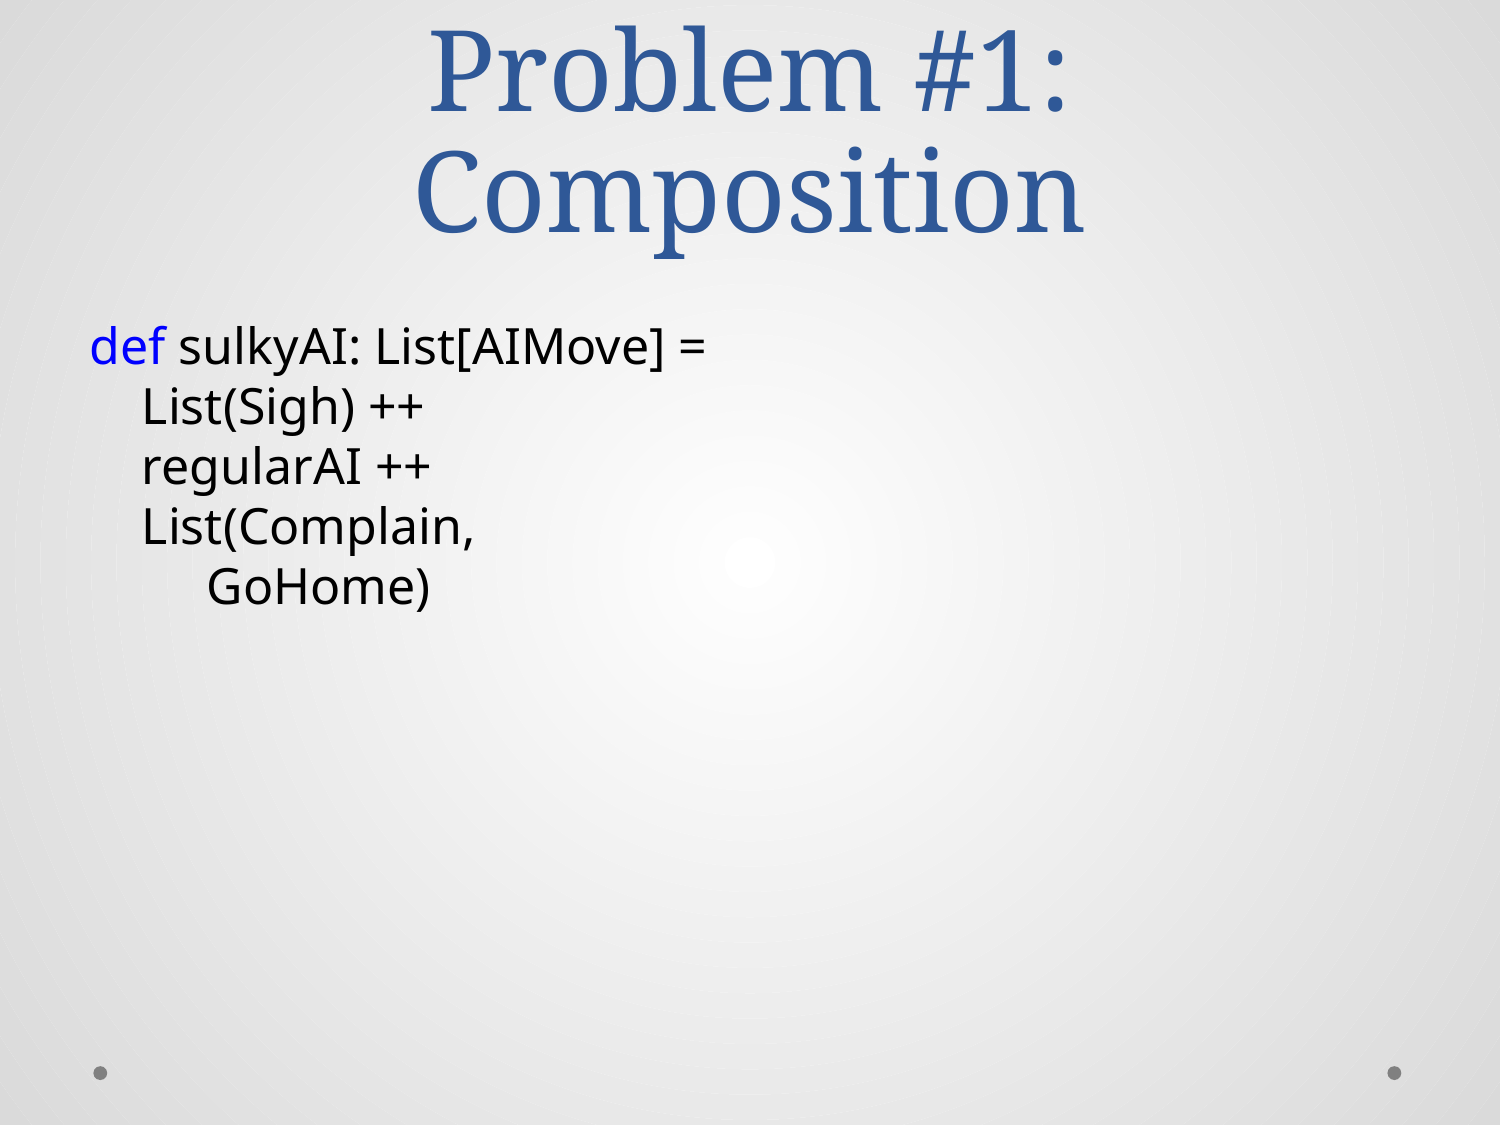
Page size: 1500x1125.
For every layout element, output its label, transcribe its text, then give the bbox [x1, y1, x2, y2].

title Problem #1: Composition [75, 0, 1425, 263]
text_box def sulkyAI: List[AIMove] = List(Sigh) ++ regularAI ++ List(Complain, GoHome) [75, 306, 1369, 622]
